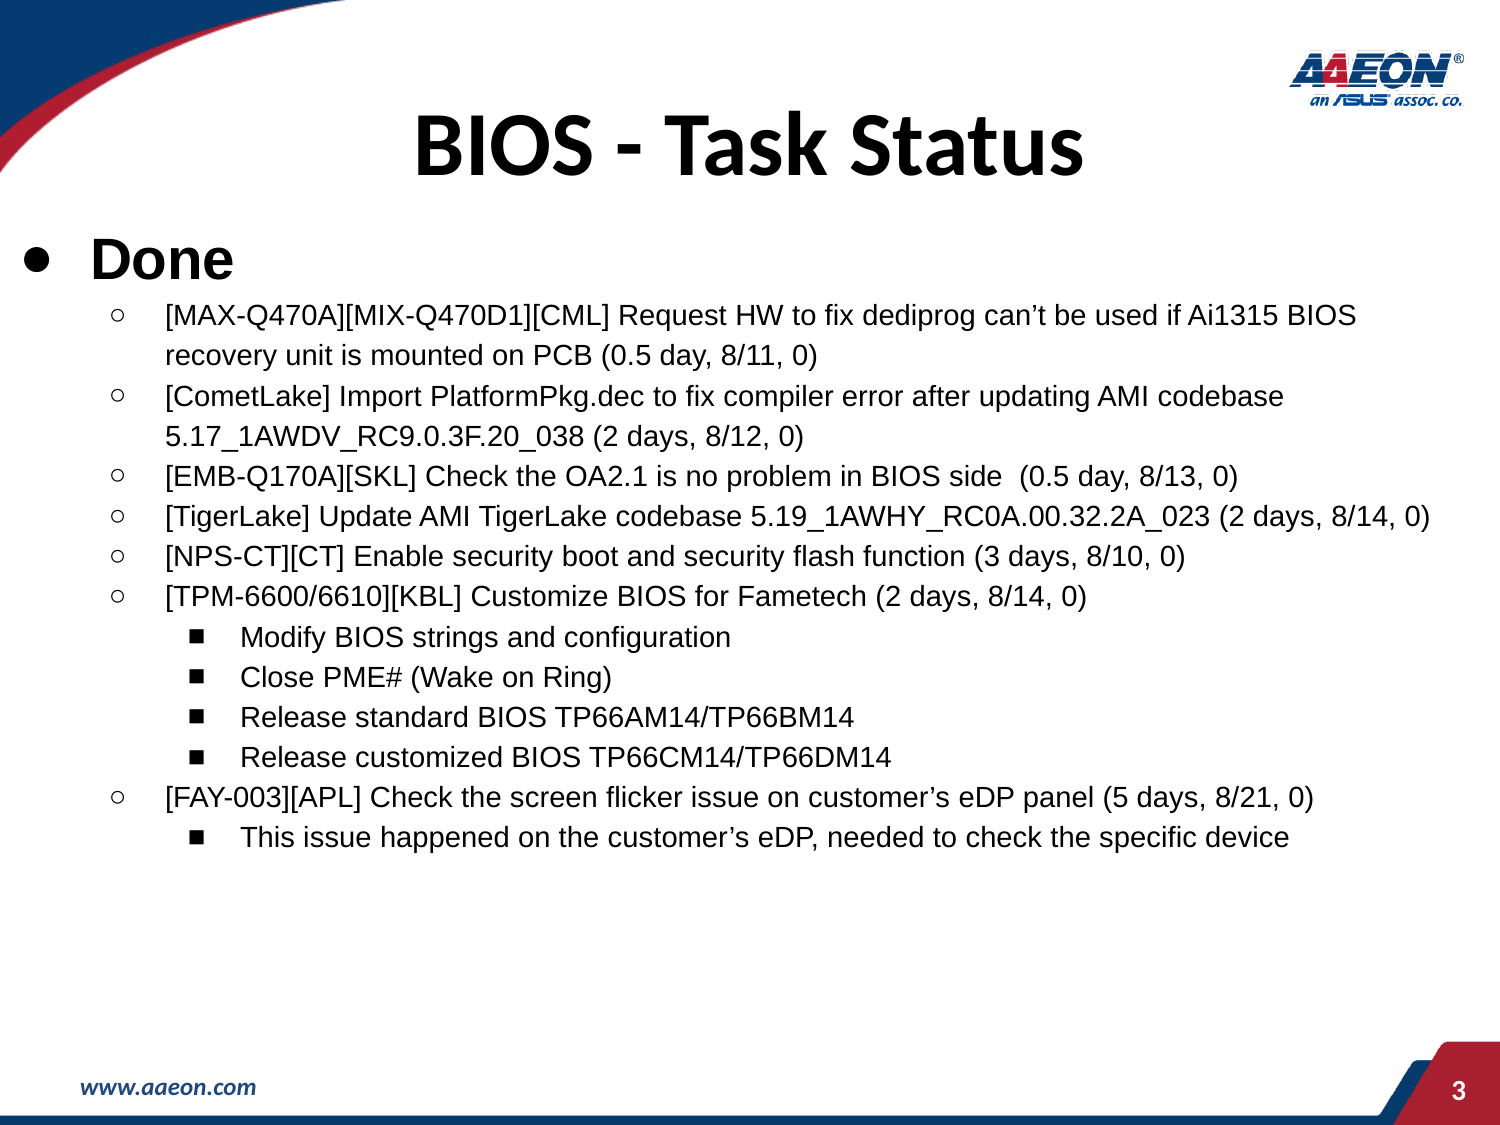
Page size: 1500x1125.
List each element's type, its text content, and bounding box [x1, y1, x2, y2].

text_box BIOS - Task Status [74, 45, 1425, 171]
picture [0, 0, 1500, 1125]
text_box Done [MAX-Q470A][MIX-Q470D1][CML] Request HW to fix dediprog can’t be used if Ai1315 BIOS recovery unit is mounted on PCB (0.5 day, 8/11, 0) [CometLake] Import PlatformPkg.dec to fix compiler error after updating AMI codebase 5.17_1AWDV_RC9.0.3F.20_038 (2 days, 8/12, 0) [EMB-Q170A][SKL] Check the OA2.1 is no problem in BIOS side (0.5 day, 8/13, 0) [TigerLake] Update AMI TigerLake codebase 5.19_1AWHY_RC0A.00.32.2A_023 (2 days, 8/14, 0) [NPS-CT][CT] Enable security boot and security flash function (3 days, 8/10, 0) [TPM-6600/6610][KBL] Customize BIOS for Fametech (2 days, 8/14, 0) Modify BIOS strings and configuration Close PME# (Wake on Ring) Release standard BIOS TP66AM14/TP66BM14 Release customized BIOS TP66CM14/TP66DM14 [FAY-003][APL] Check the screen flicker issue on customer’s eDP panel (5 days, 8/21, 0) This issue happened on the customer’s eDP, needed to check the specific device [0, 171, 1493, 1119]
